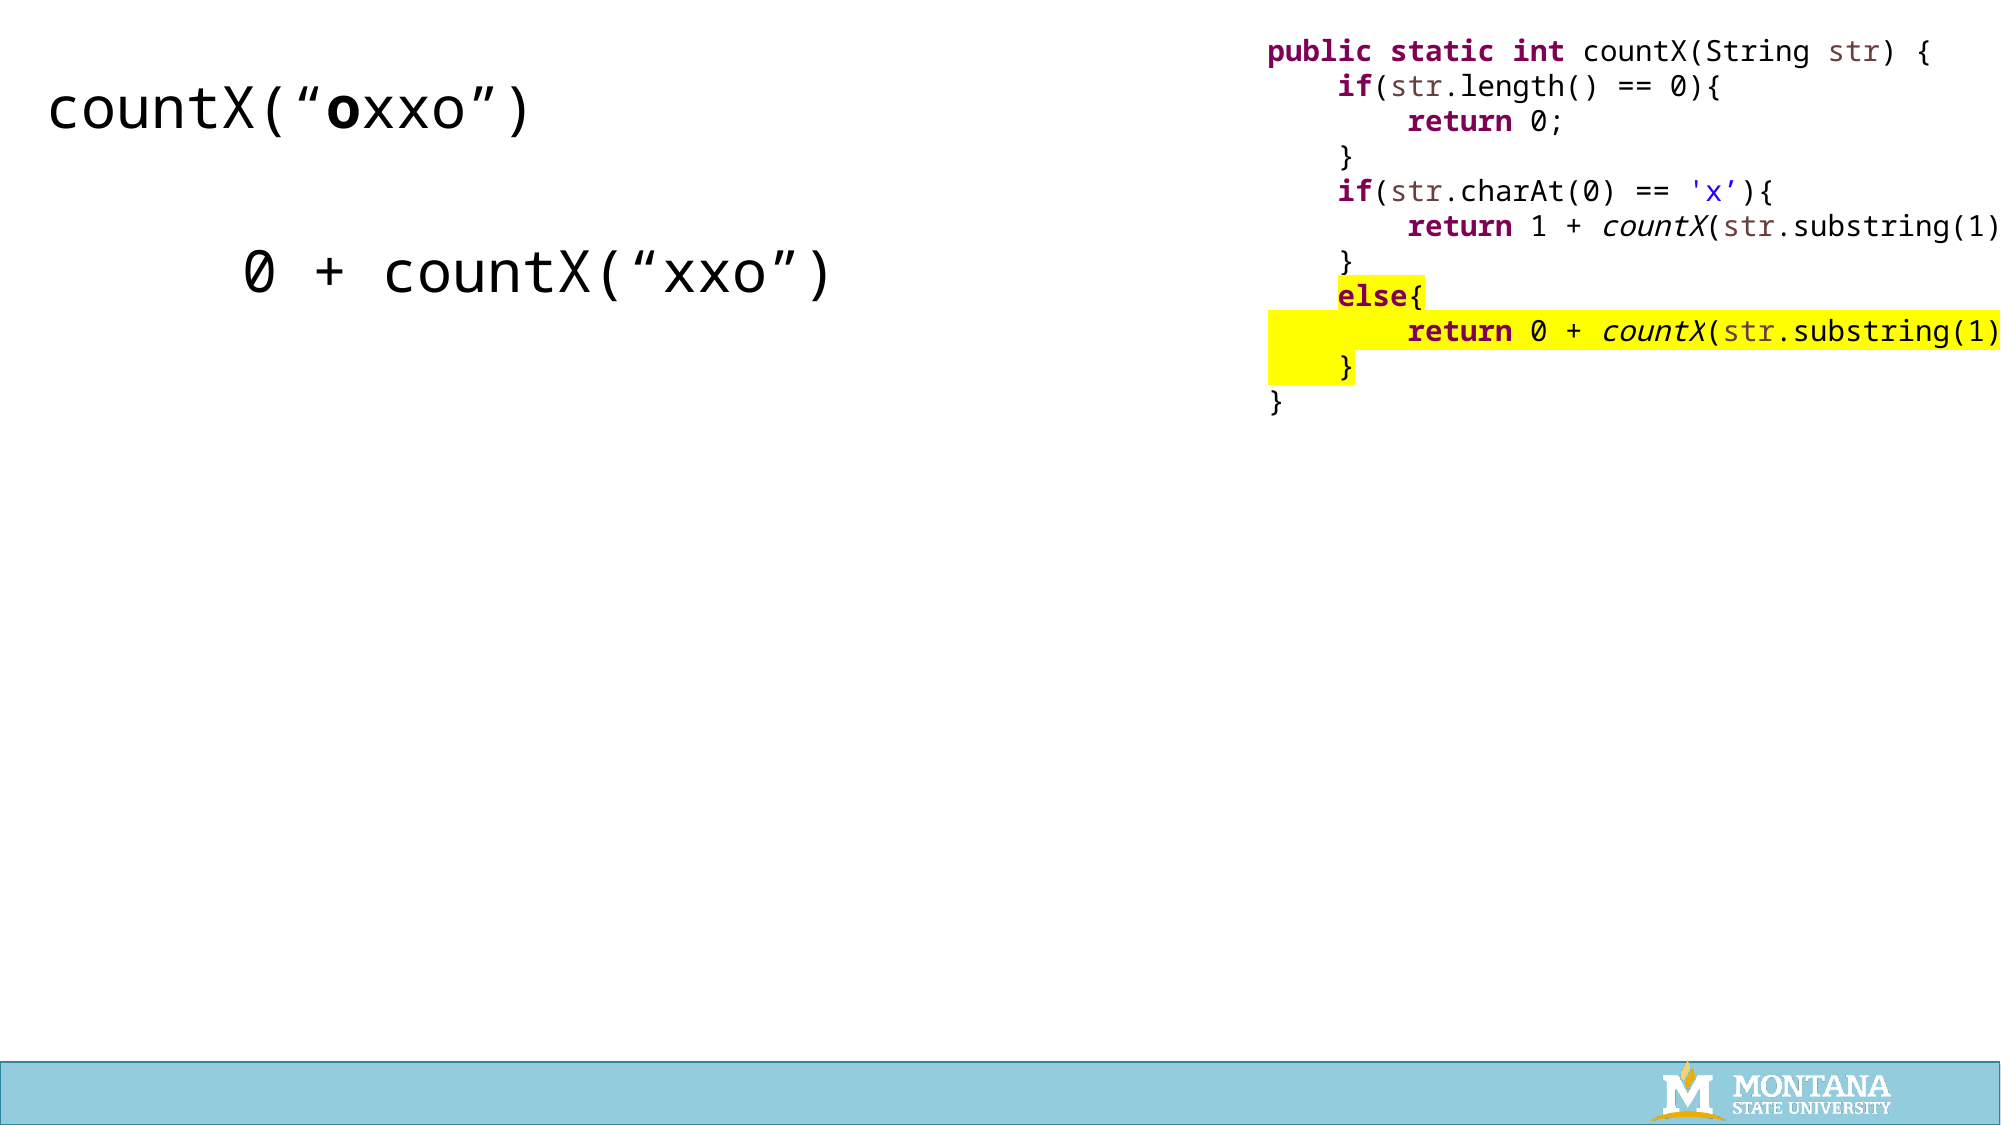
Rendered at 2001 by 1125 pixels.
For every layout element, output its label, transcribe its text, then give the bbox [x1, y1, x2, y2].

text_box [1892, 1060, 2000, 1125]
text_box 0 + countX(“xxo”) [227, 226, 853, 312]
text_box countX(“oxxo”) [31, 62, 552, 148]
picture [1649, 1060, 1892, 1122]
text_box public static int countX(String str) { if(str.length() == 0){ return 0; } if(str.charAt(0) == 'x’){ return 1 + countX(str.substring(1)); } else{ return 0 + countX(str.substring(1)); } } [1252, 24, 2000, 425]
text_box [0, 1060, 1647, 1125]
